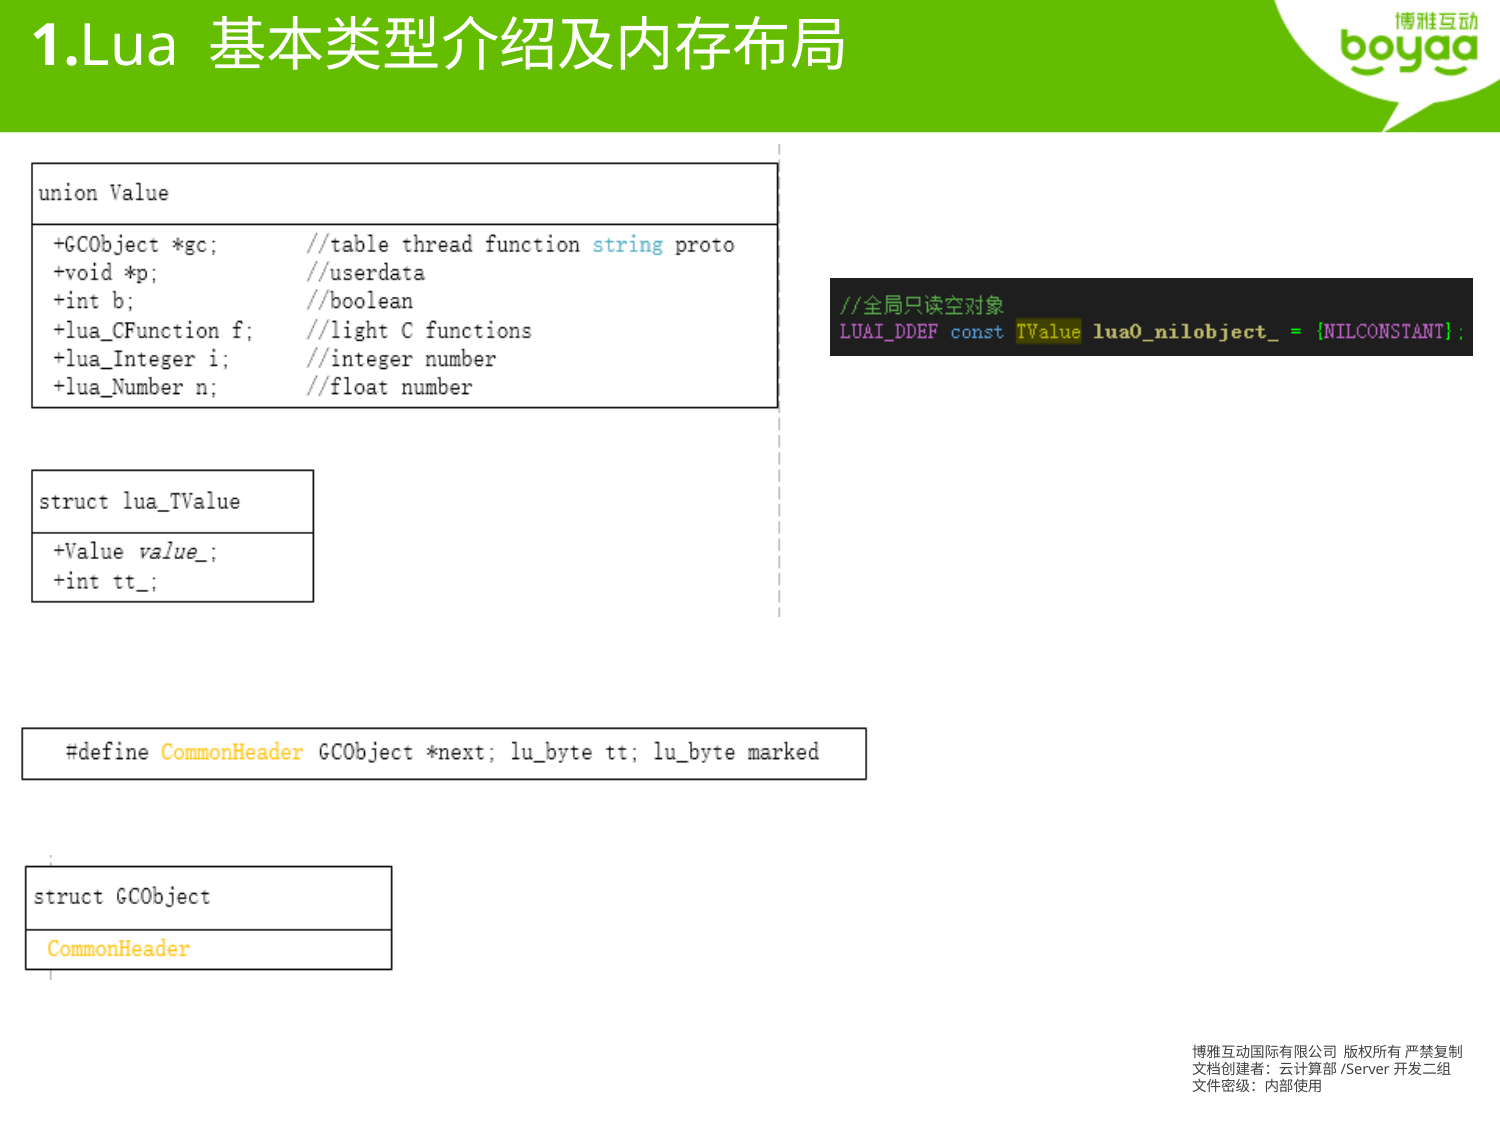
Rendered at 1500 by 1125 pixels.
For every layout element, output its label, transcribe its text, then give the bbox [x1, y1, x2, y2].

text_box 1.Lua 基本类型介绍及内存布局 [0, 0, 1152, 126]
picture [0, 0, 1500, 1125]
